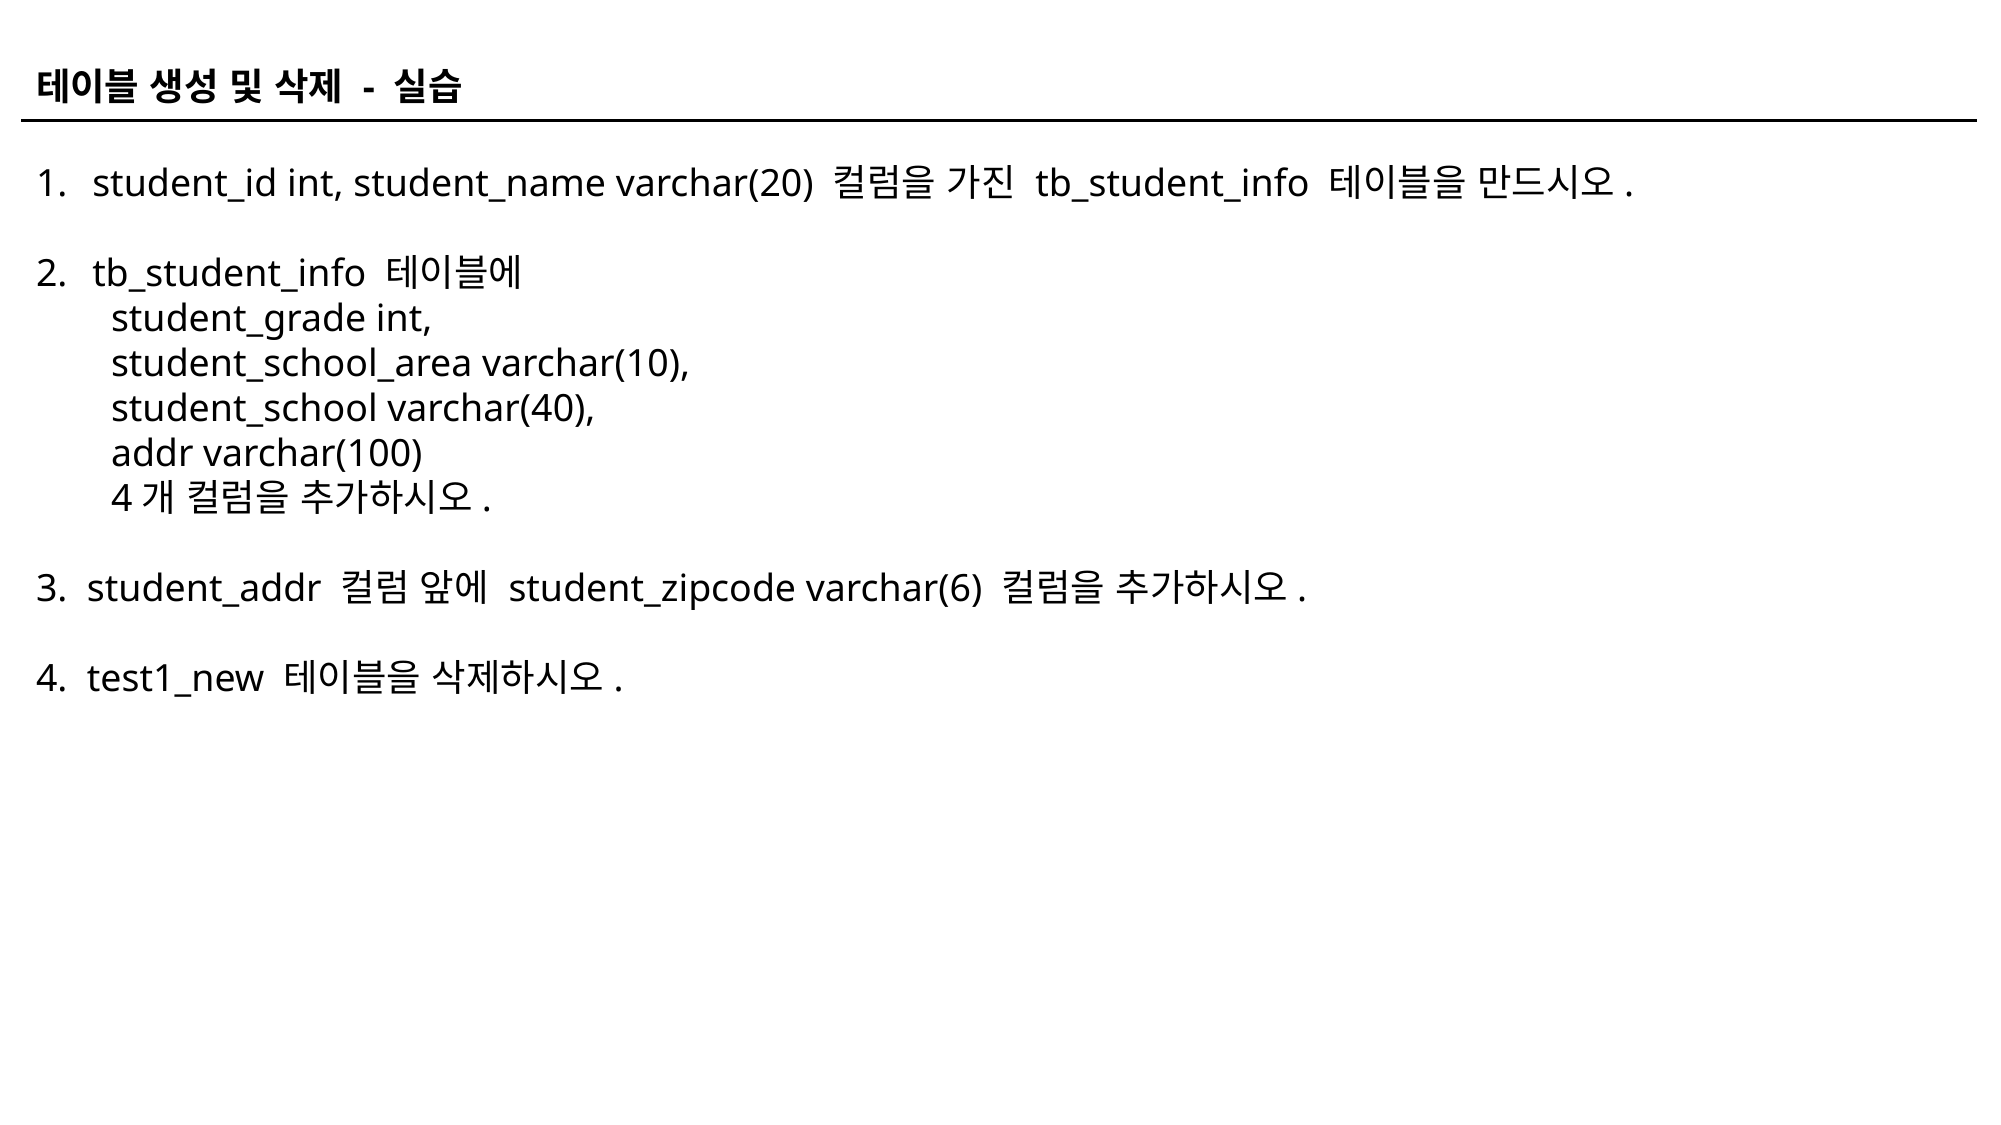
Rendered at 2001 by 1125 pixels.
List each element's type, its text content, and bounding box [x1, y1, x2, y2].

text_box student_id int, student_name varchar(20) 컬럼을 가진 tb_student_info 테이블을 만드시오. tb_student_info 테이블에 student_grade int, student_school_area varchar(10), student_school varchar(40), addr varchar(100) 4개 컬럼을 추가하시오. 3. student_addr 컬럼 앞에 student_zipcode varchar(6) 컬럼을 추가하시오. 4. test1_new 테이블을 삭제하시오. [21, 151, 1978, 752]
text_box 테이블 생성 및 삭제 - 실습 [21, 55, 1978, 116]
